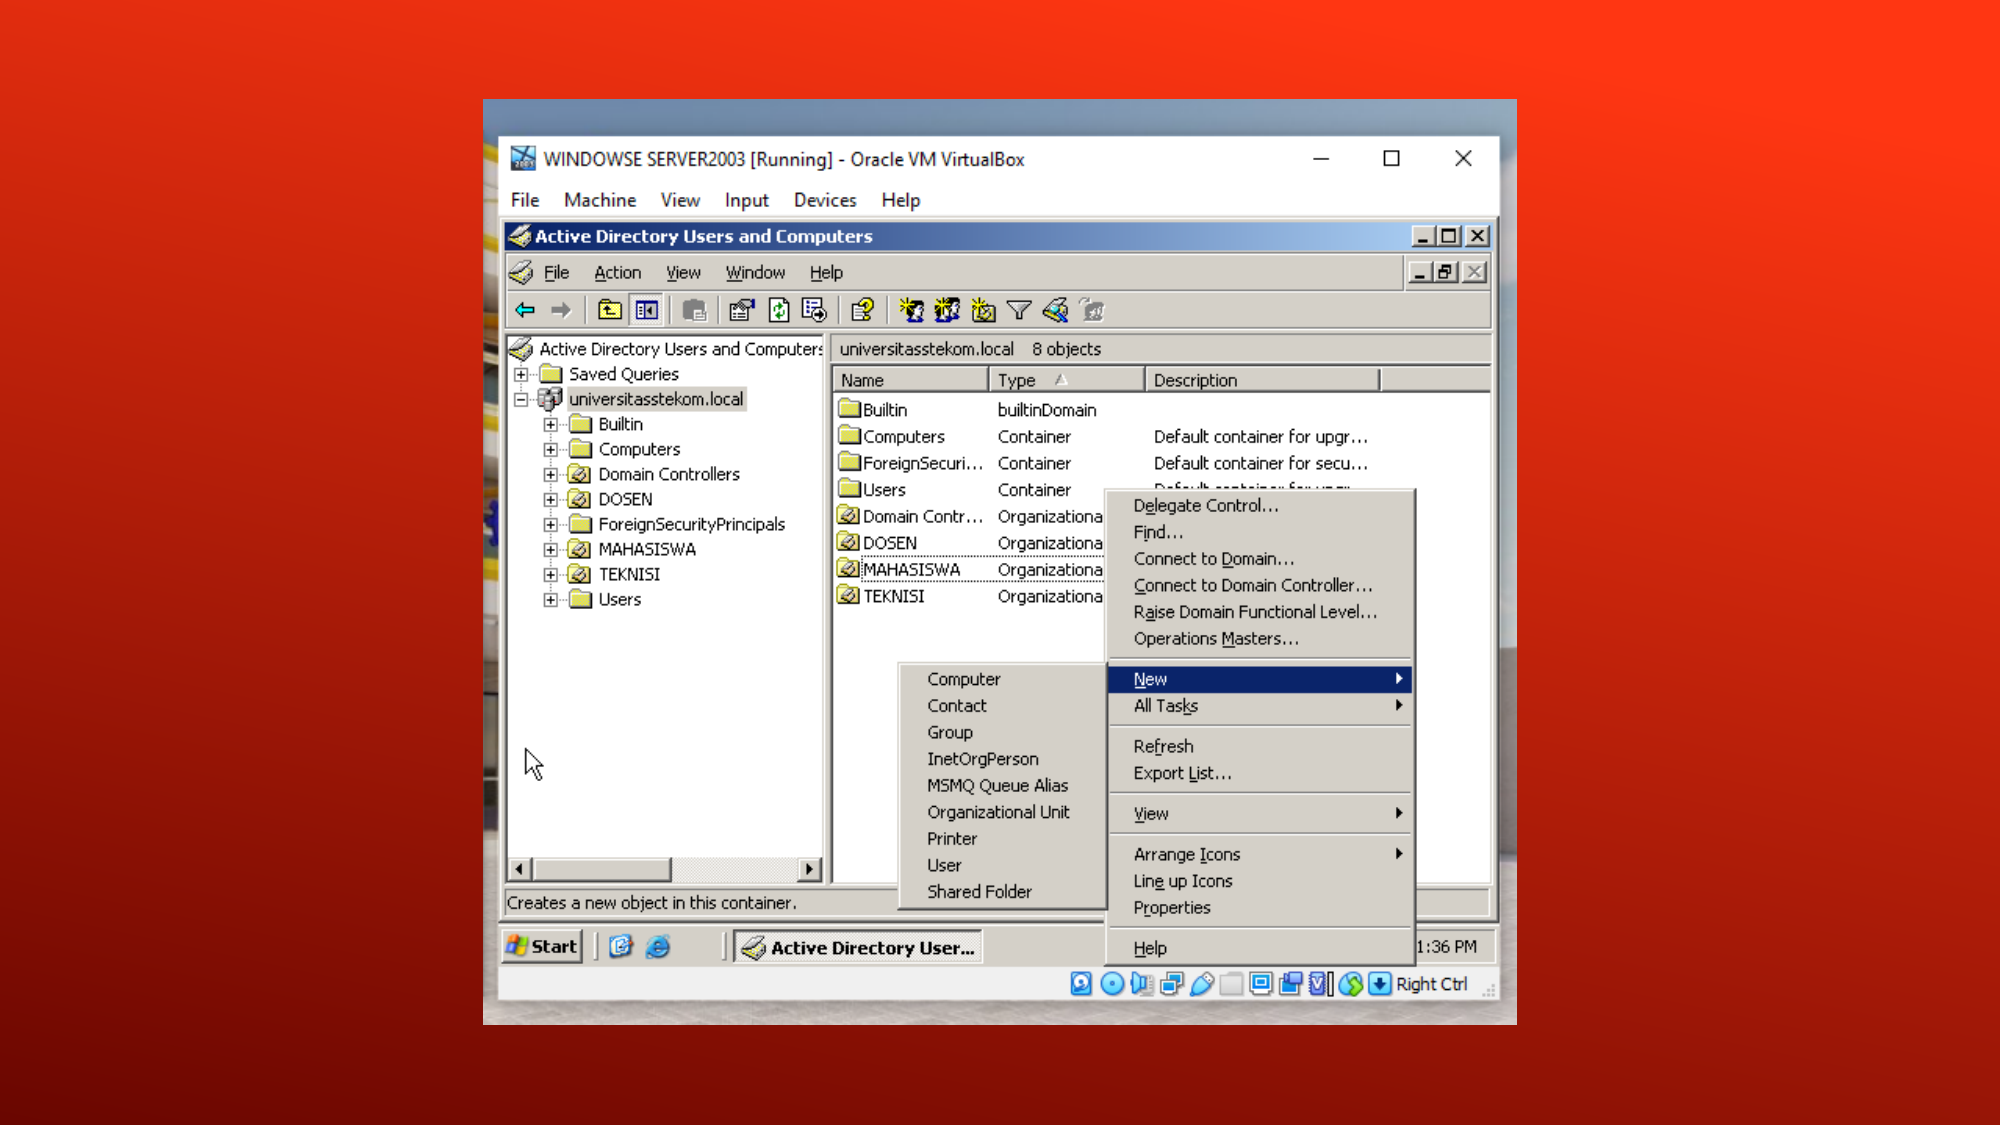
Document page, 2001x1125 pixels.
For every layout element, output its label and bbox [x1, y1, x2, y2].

picture [483, 99, 1517, 1026]
